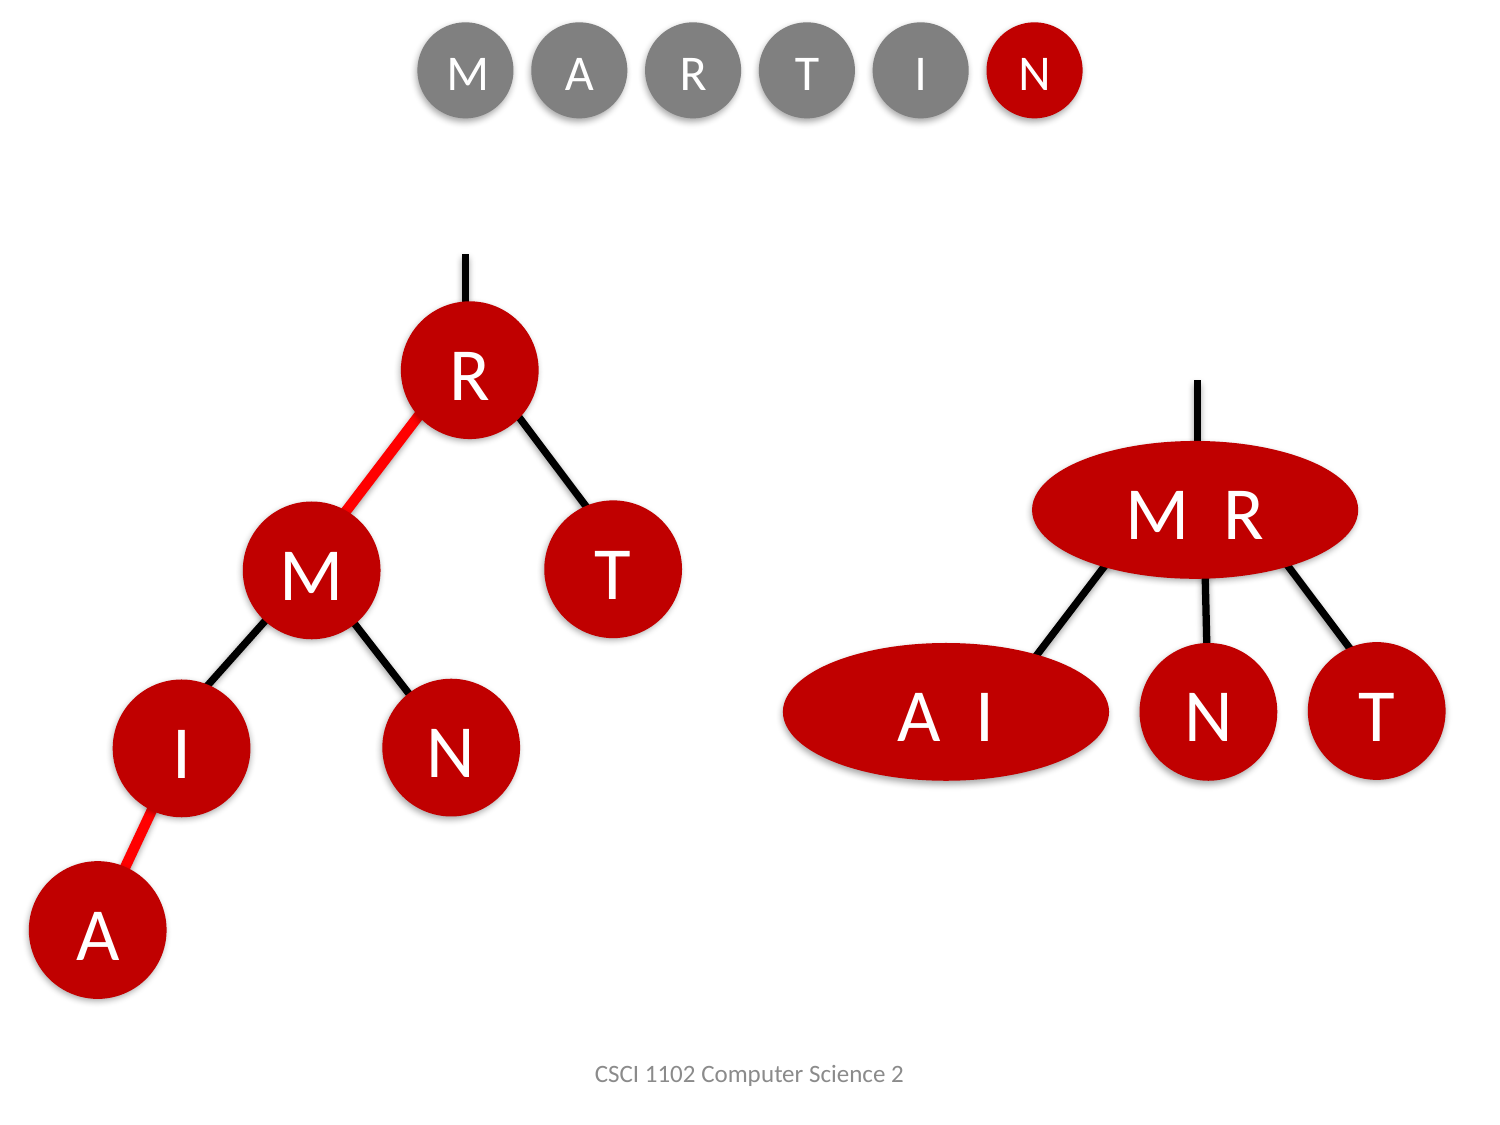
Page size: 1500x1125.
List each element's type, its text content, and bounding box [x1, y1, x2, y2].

footer CSCI 1102 Computer Science 2 [512, 1042, 988, 1103]
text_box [28, 254, 683, 1000]
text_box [782, 379, 1446, 781]
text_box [417, 22, 1083, 119]
